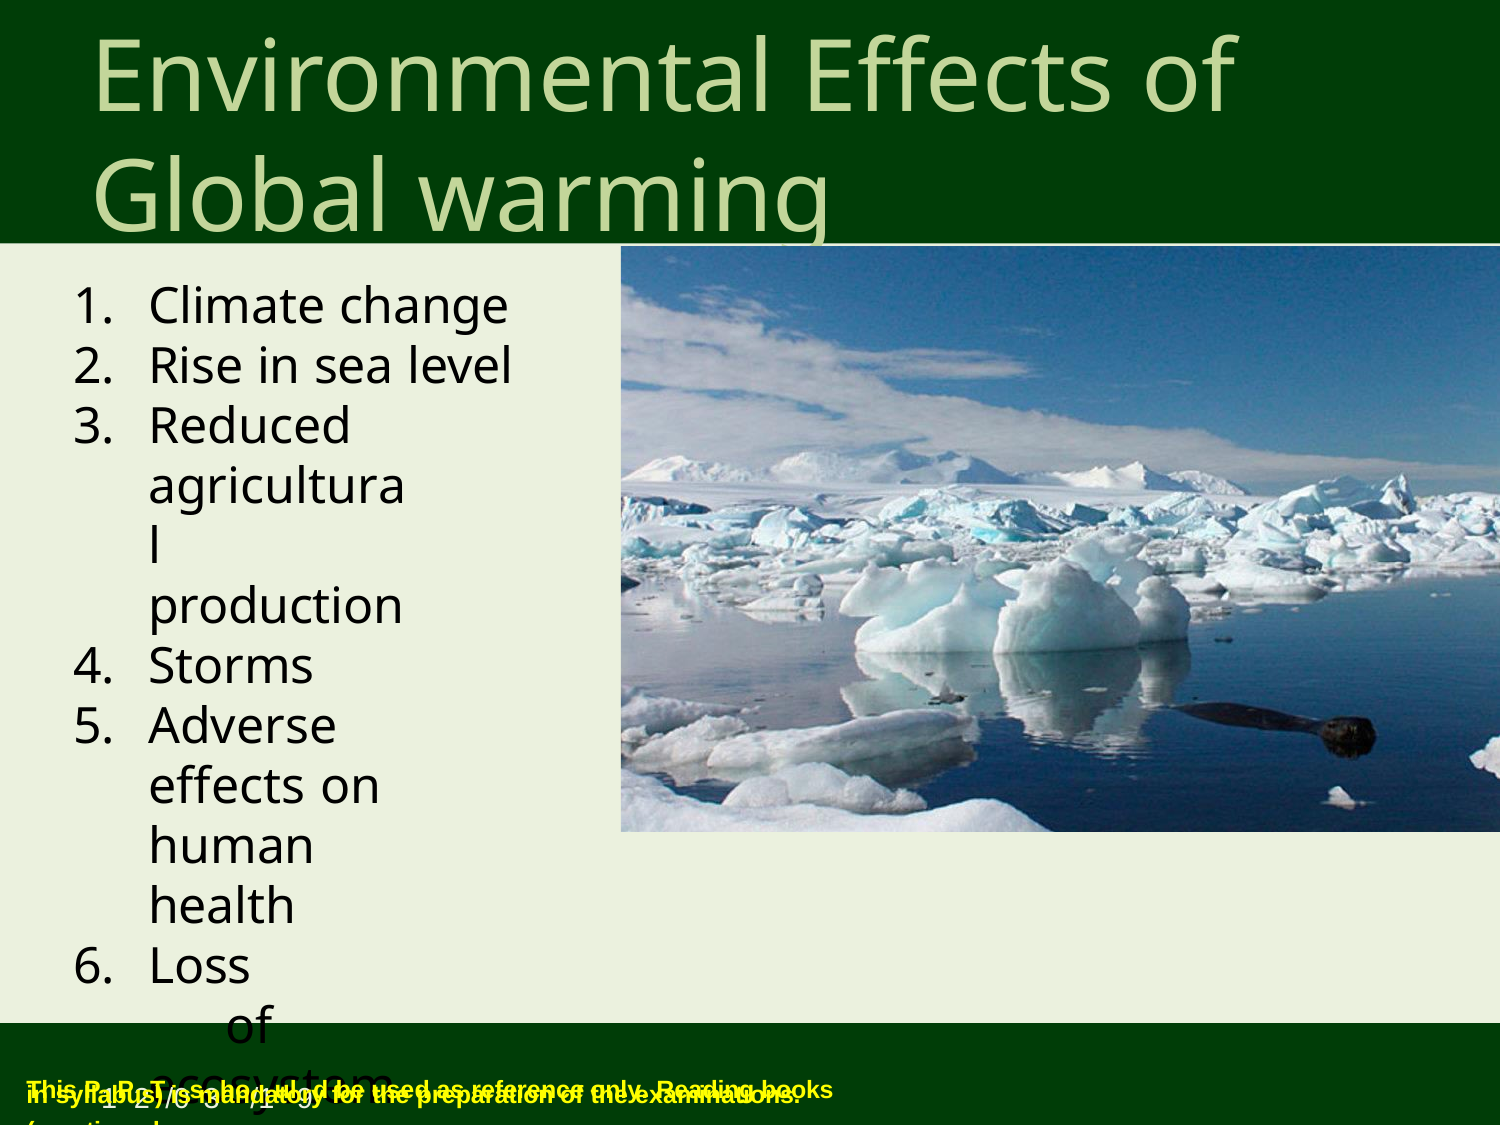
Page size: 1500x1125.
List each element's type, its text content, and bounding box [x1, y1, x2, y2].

text_box in syllabus) is mandatory for the preparation of the examinations. [24, 1078, 808, 1109]
text_box Climate change Rise in sea level Reduced agricultural production Storms Adverse effects on human health Loss of ecosystems and biodiversity [71, 273, 574, 1048]
text_box [620, 246, 1500, 832]
text_box This P1P2T/0s3ho/1ul9d be used as reference only. Reading books (mentioned [24, 1048, 872, 1125]
title Environmental Effects of Global warming [71, 0, 1429, 252]
